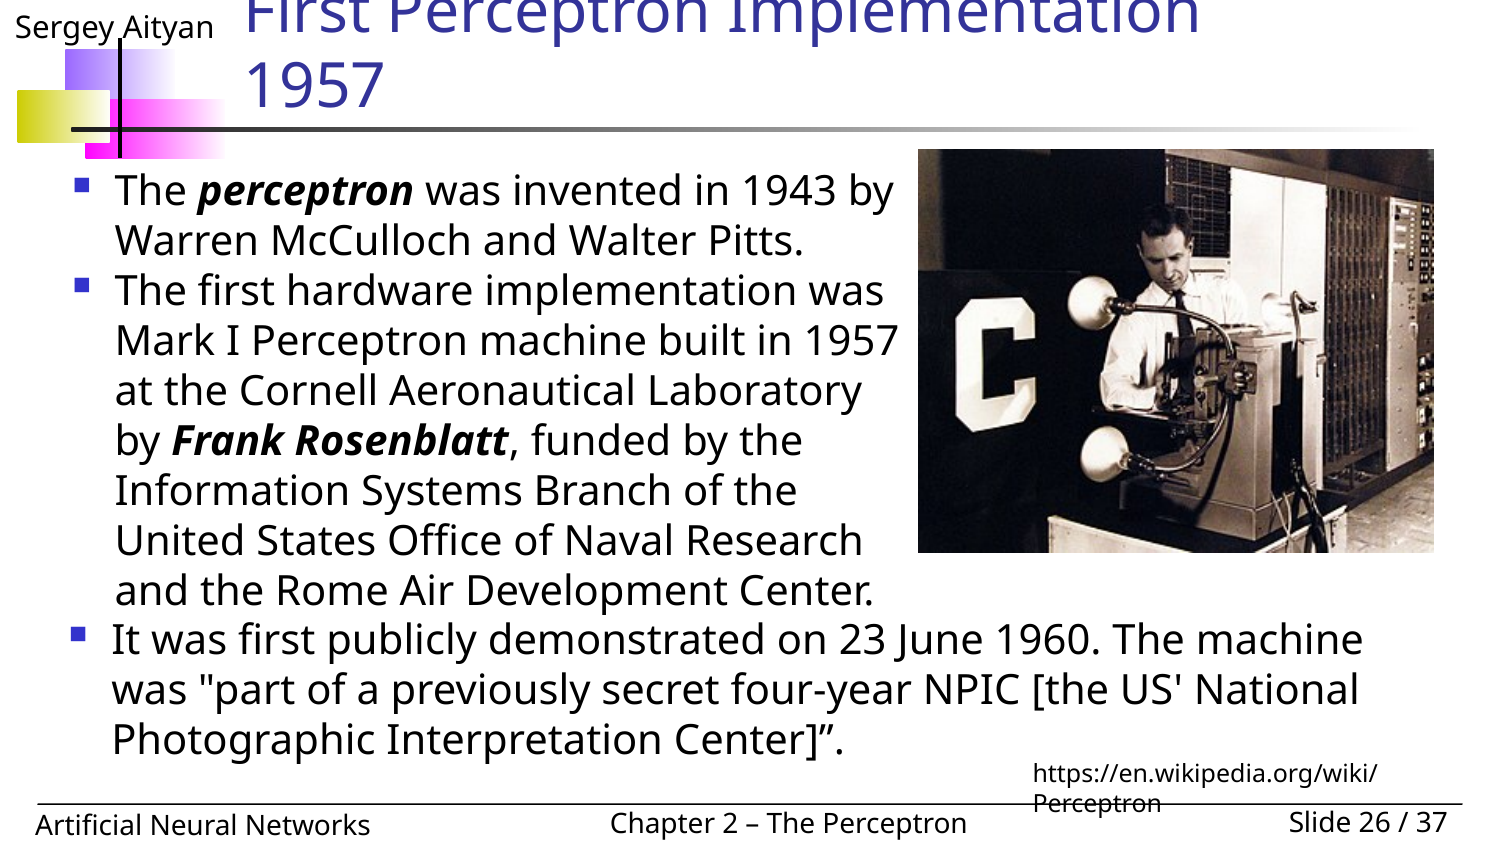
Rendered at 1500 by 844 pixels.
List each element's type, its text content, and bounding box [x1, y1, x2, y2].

title First Perceptron Implementation 1957 [228, 46, 1332, 128]
picture [918, 149, 1435, 553]
text_box https://en.wikipedia.org/wiki/Perceptron [1017, 750, 1499, 826]
list It was first publicly demonstrated on 23 June 1960. The machine was "part of a previously secret four-year NPIC [the US' National Photographic Interpretation Center]”. [54, 605, 1392, 731]
list The perceptron was invented in 1943 by Warren McCulloch and Walter Pitts. The first hardware implementation was Mark I Perceptron machine built in 1957 at the Cornell Aeronautical Laboratory by Frank Rosenblatt, funded by the Information Systems Branch of the United States Office of Naval Research and the Rome Air Development Center. [57, 156, 919, 560]
